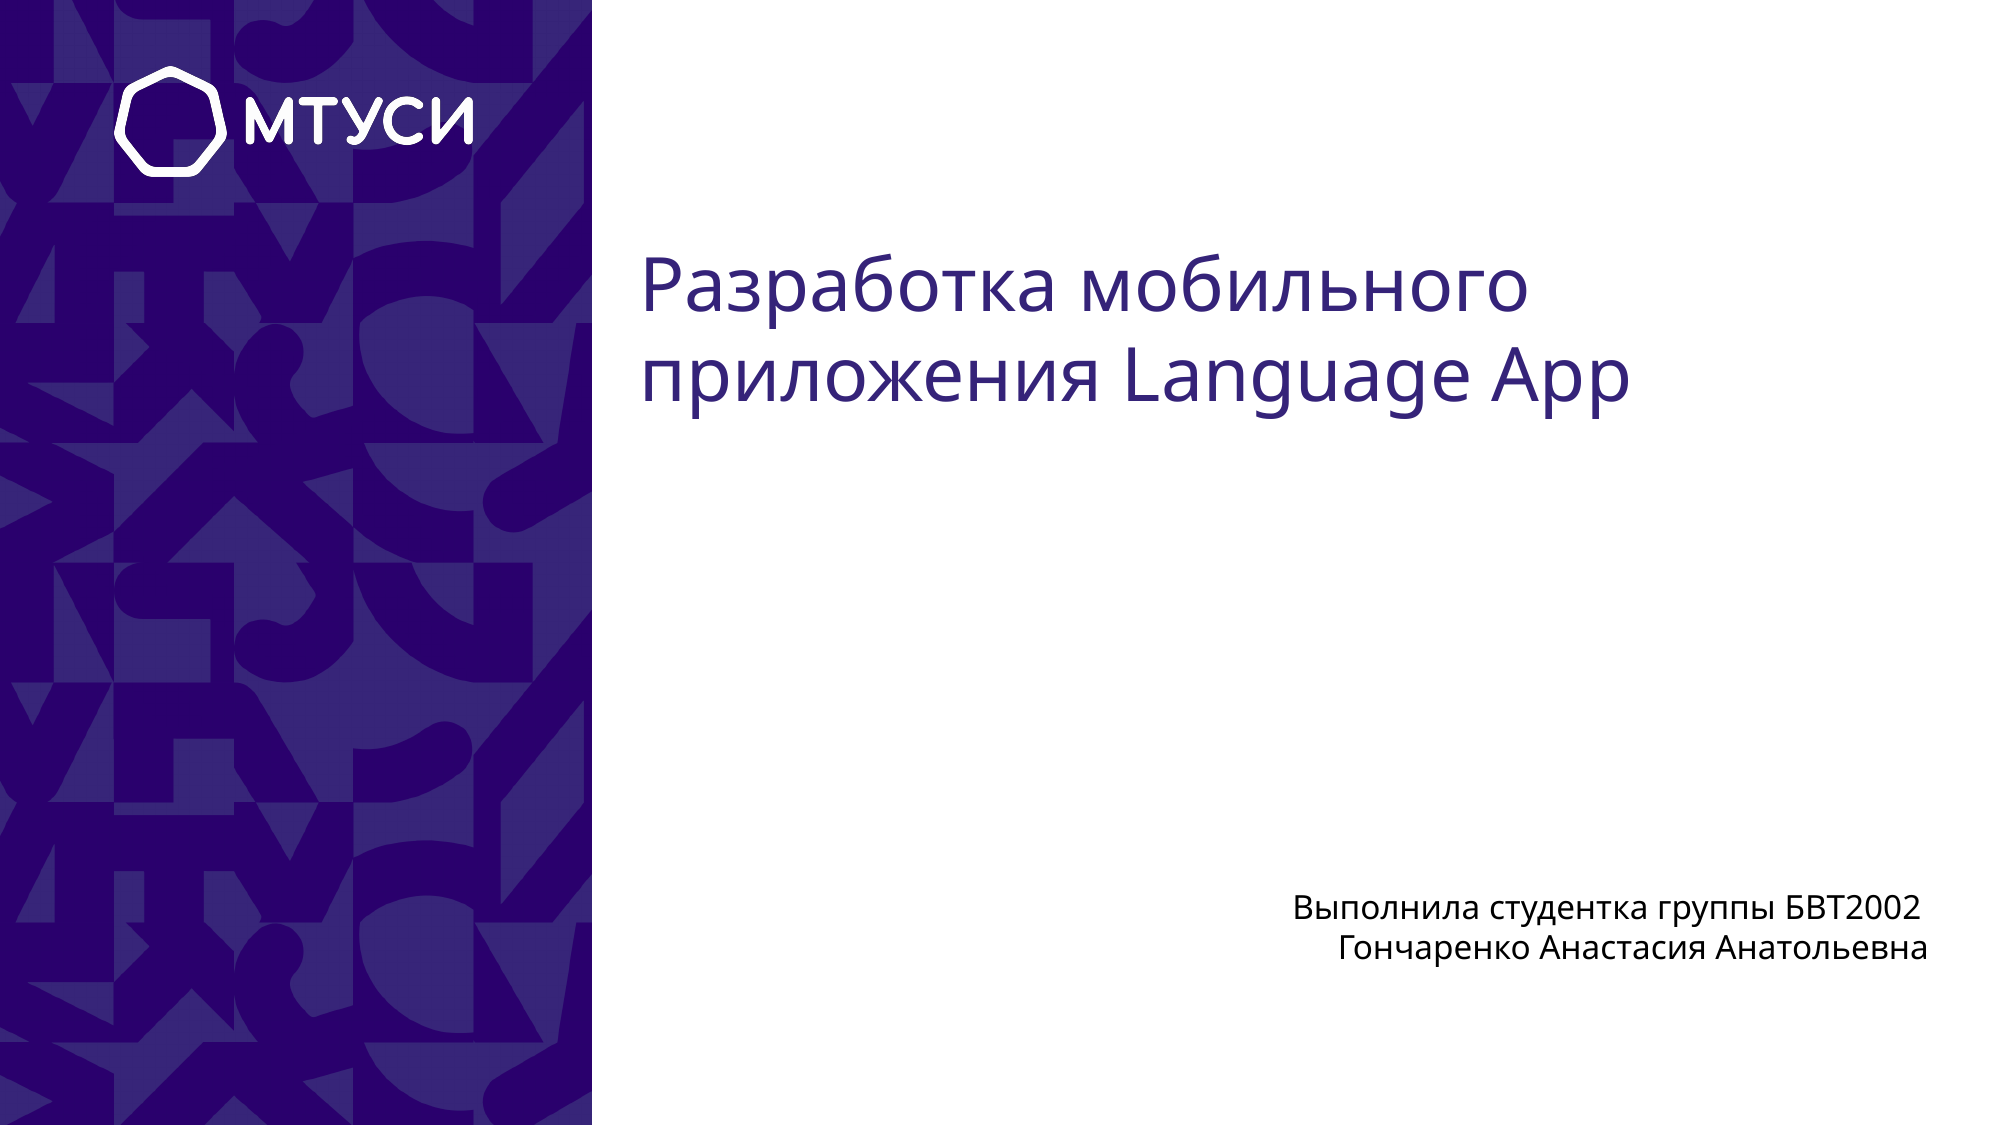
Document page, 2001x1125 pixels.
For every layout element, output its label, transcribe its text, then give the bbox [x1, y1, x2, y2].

title Разработка мобильного приложения Language App [624, 229, 1945, 422]
picture [0, 0, 592, 1125]
list Выполнила студентка группы БВТ2002 Гончаренко Анастасия Анатольевна [623, 879, 1945, 1002]
